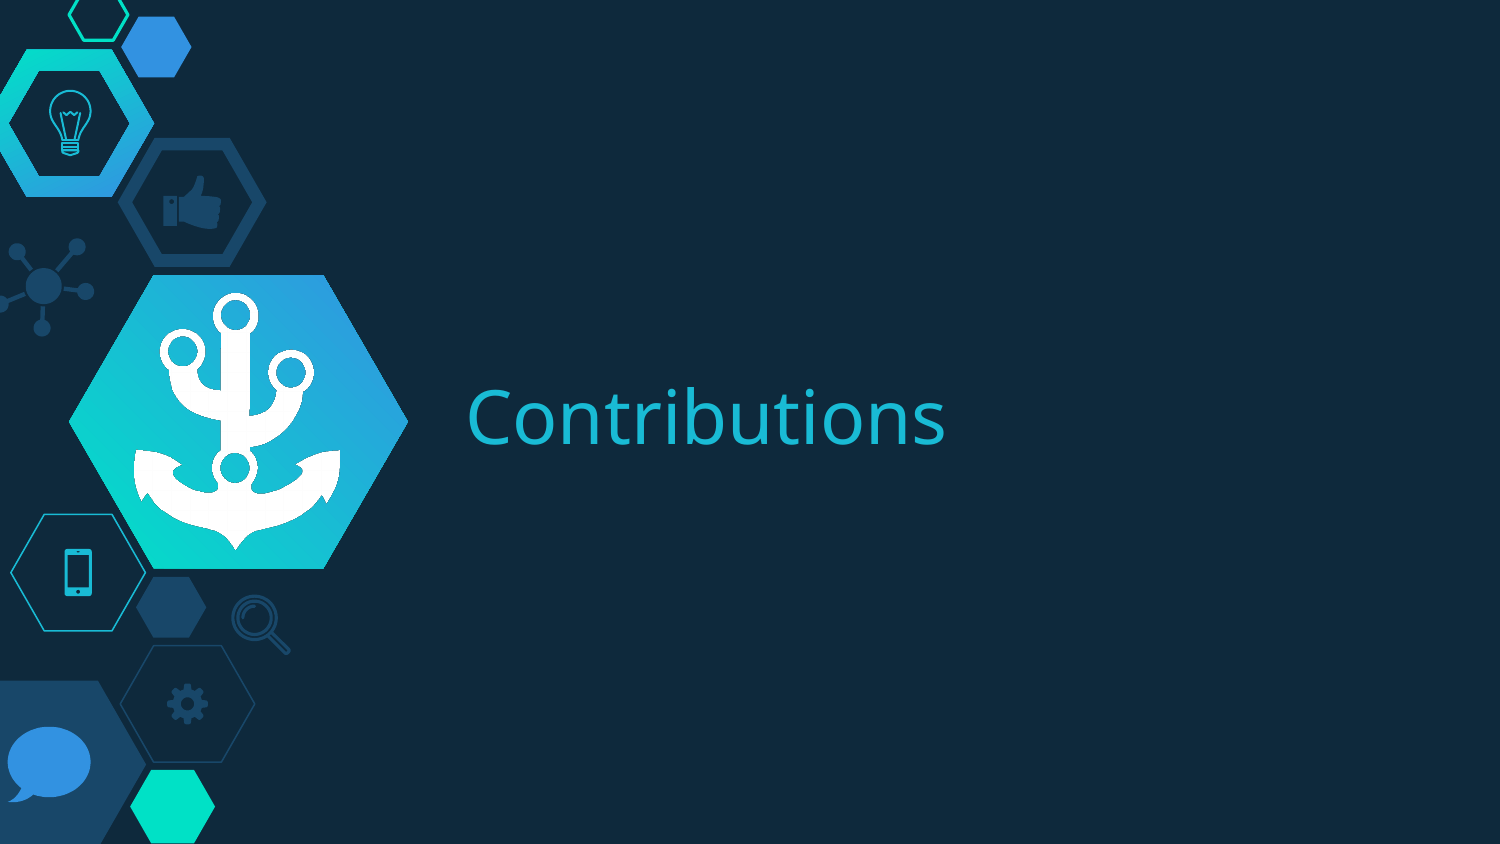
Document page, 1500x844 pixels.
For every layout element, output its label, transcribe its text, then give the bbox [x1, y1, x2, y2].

picture [133, 293, 341, 551]
title Contributions [450, 284, 1375, 475]
